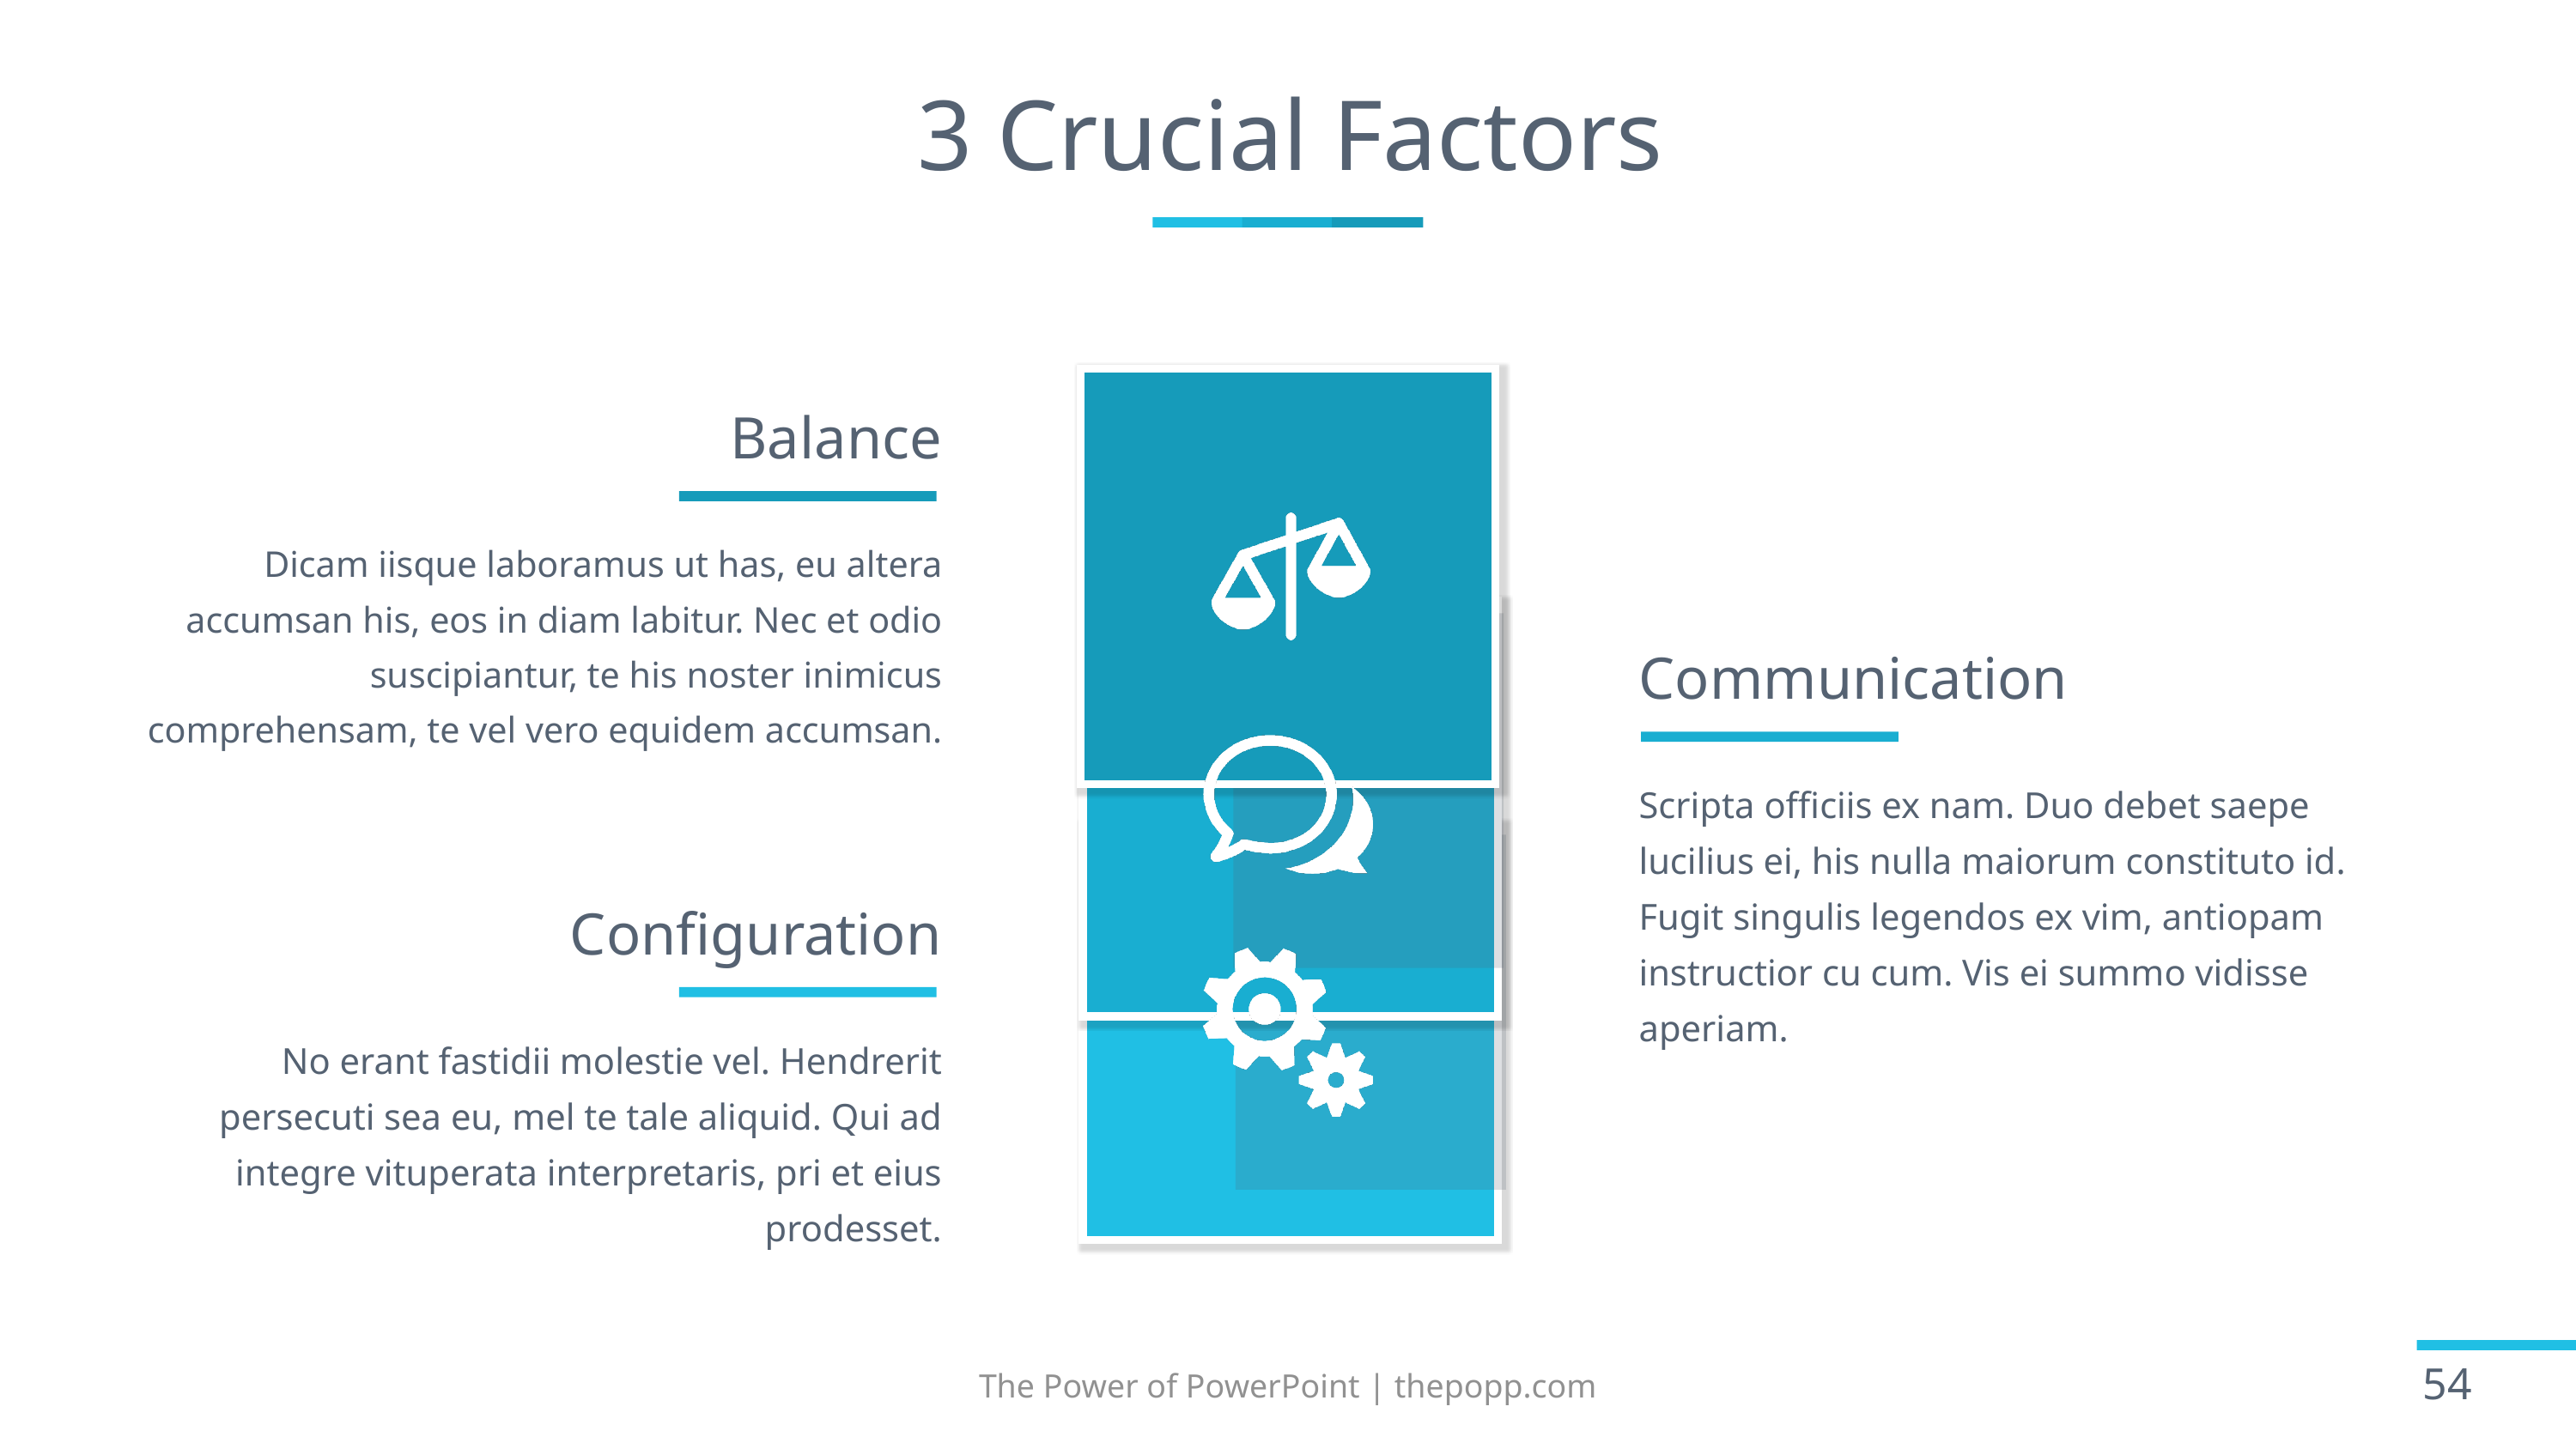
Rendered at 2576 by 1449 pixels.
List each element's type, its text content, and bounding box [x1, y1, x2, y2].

list No erant fastidii molestie vel. Hendrerit persecuti sea eu, mel te tale aliquid. Qui ad integre vituperata interpretaris, pri et eius prodesset. [134, 1018, 956, 1272]
picture [1200, 491, 1370, 661]
title 3 Crucial Factors [69, 49, 2512, 230]
list Communication [1625, 623, 2447, 730]
list Dicam iisque laboramus ut has, eu altera accumsan his, eos in diam labitur. Nec et odio suscipiantur, te his noster inimicus comprehensam, te vel vero equidem accumsan. [134, 523, 956, 777]
footer The Power of PowerPoint | thepopp.com [853, 1349, 1723, 1427]
list Balance [134, 383, 956, 489]
list Configuration [134, 879, 956, 985]
picture [1203, 724, 1373, 894]
slide_number 54 [2409, 1351, 2576, 1421]
picture [1203, 948, 1373, 1118]
list Scripta officiis ex nam. Duo debet saepe lucilius ei, his nulla maiorum constituto id. Fugit singulis legendos ex vim, antiopam instructior cu cum. Vis ei summo vidisse aperiam. [1625, 763, 2447, 1017]
